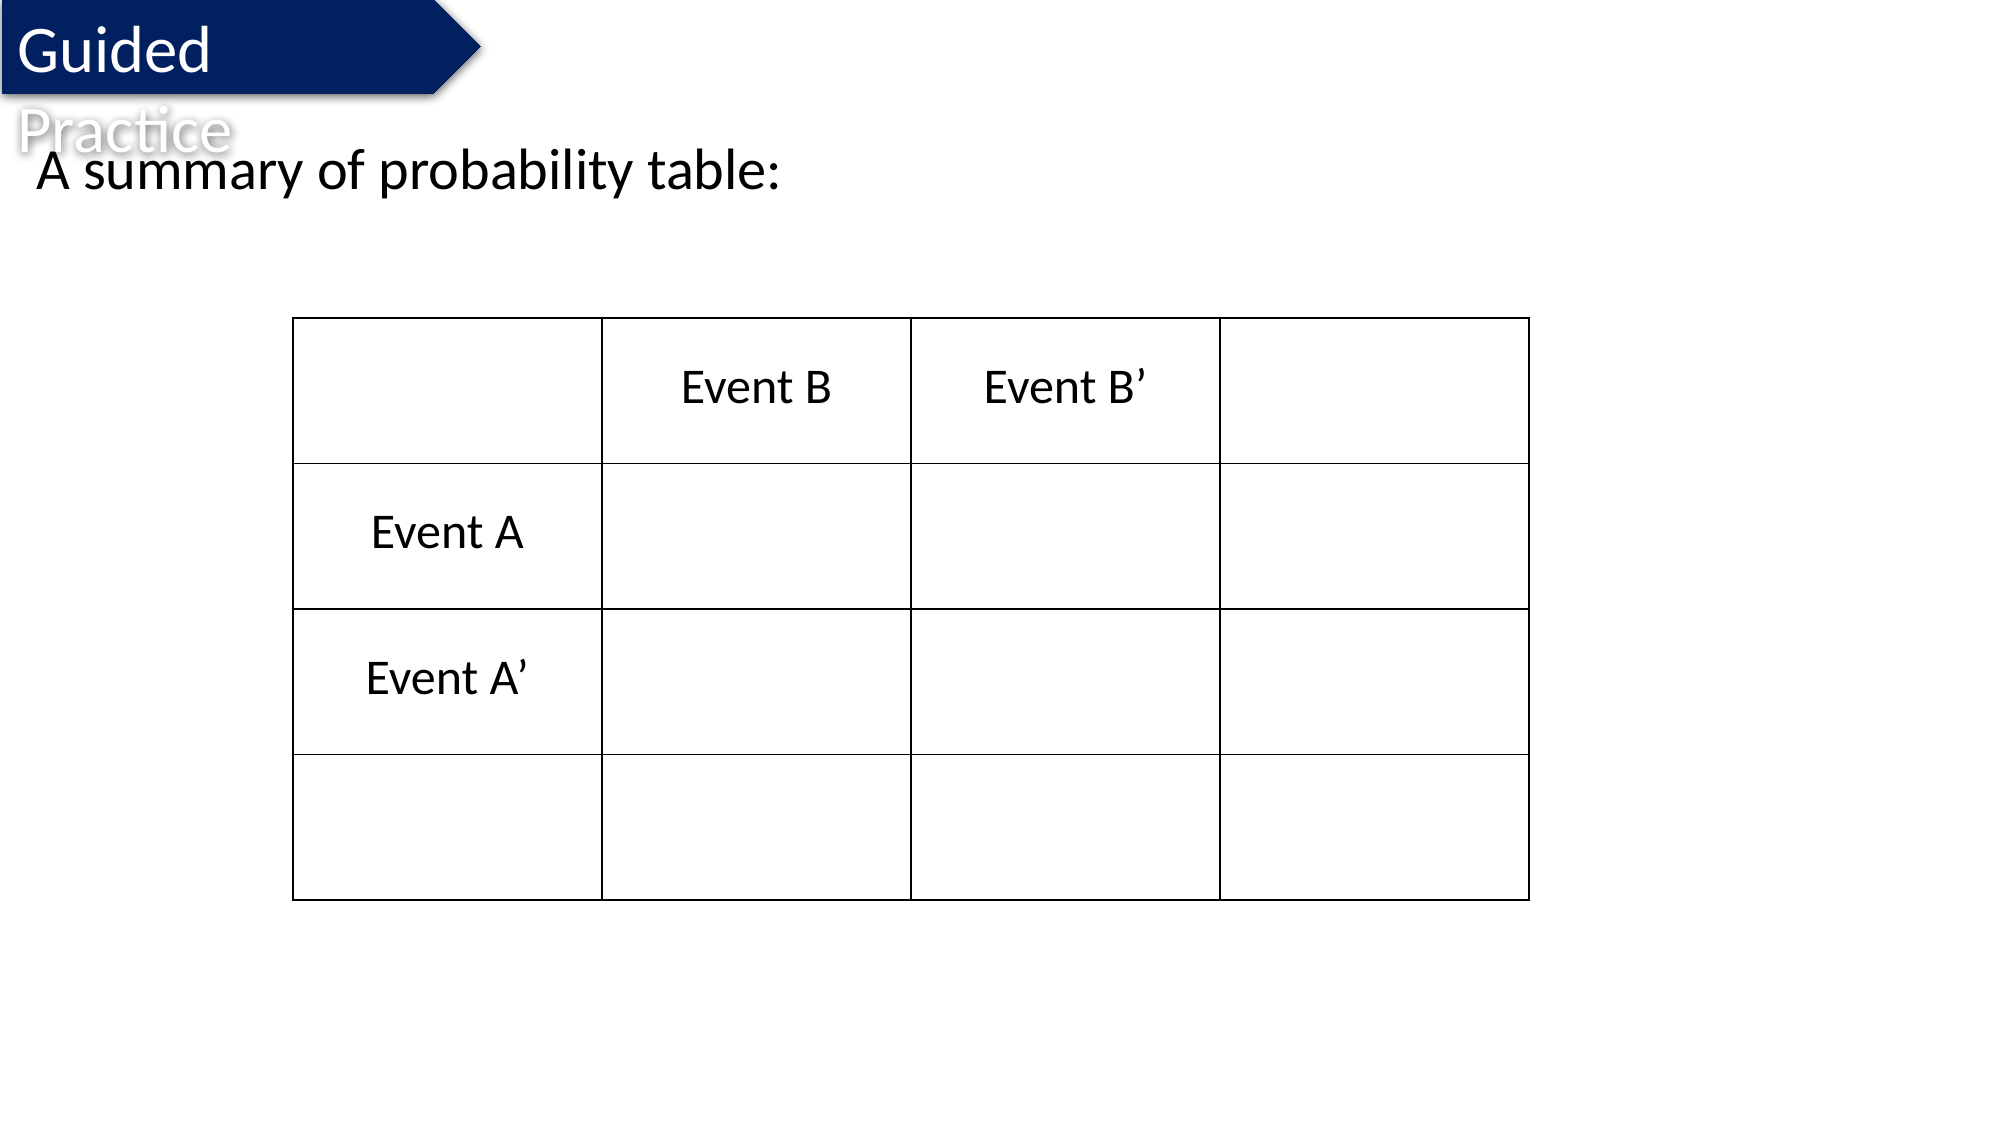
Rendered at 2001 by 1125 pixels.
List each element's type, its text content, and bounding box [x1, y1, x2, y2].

table_header Event B [603, 319, 910, 463]
table_cell [603, 755, 910, 899]
table_cell [1221, 755, 1528, 899]
table_cell [294, 755, 601, 899]
text_box Guided Practice [2, 0, 481, 94]
table_cell [603, 464, 910, 608]
table_cell Event A [294, 464, 601, 608]
table_cell [603, 610, 910, 754]
table_header [294, 319, 601, 463]
table_cell [1221, 464, 1528, 608]
table_cell [1221, 610, 1528, 754]
table_cell [912, 610, 1219, 754]
table_header [1221, 319, 1528, 463]
table_cell [912, 464, 1219, 608]
table_header Event B’ [912, 319, 1219, 463]
text_box A summary of probability table: [21, 124, 1957, 210]
table_cell Event A’ [294, 610, 601, 754]
table_cell [912, 755, 1219, 899]
